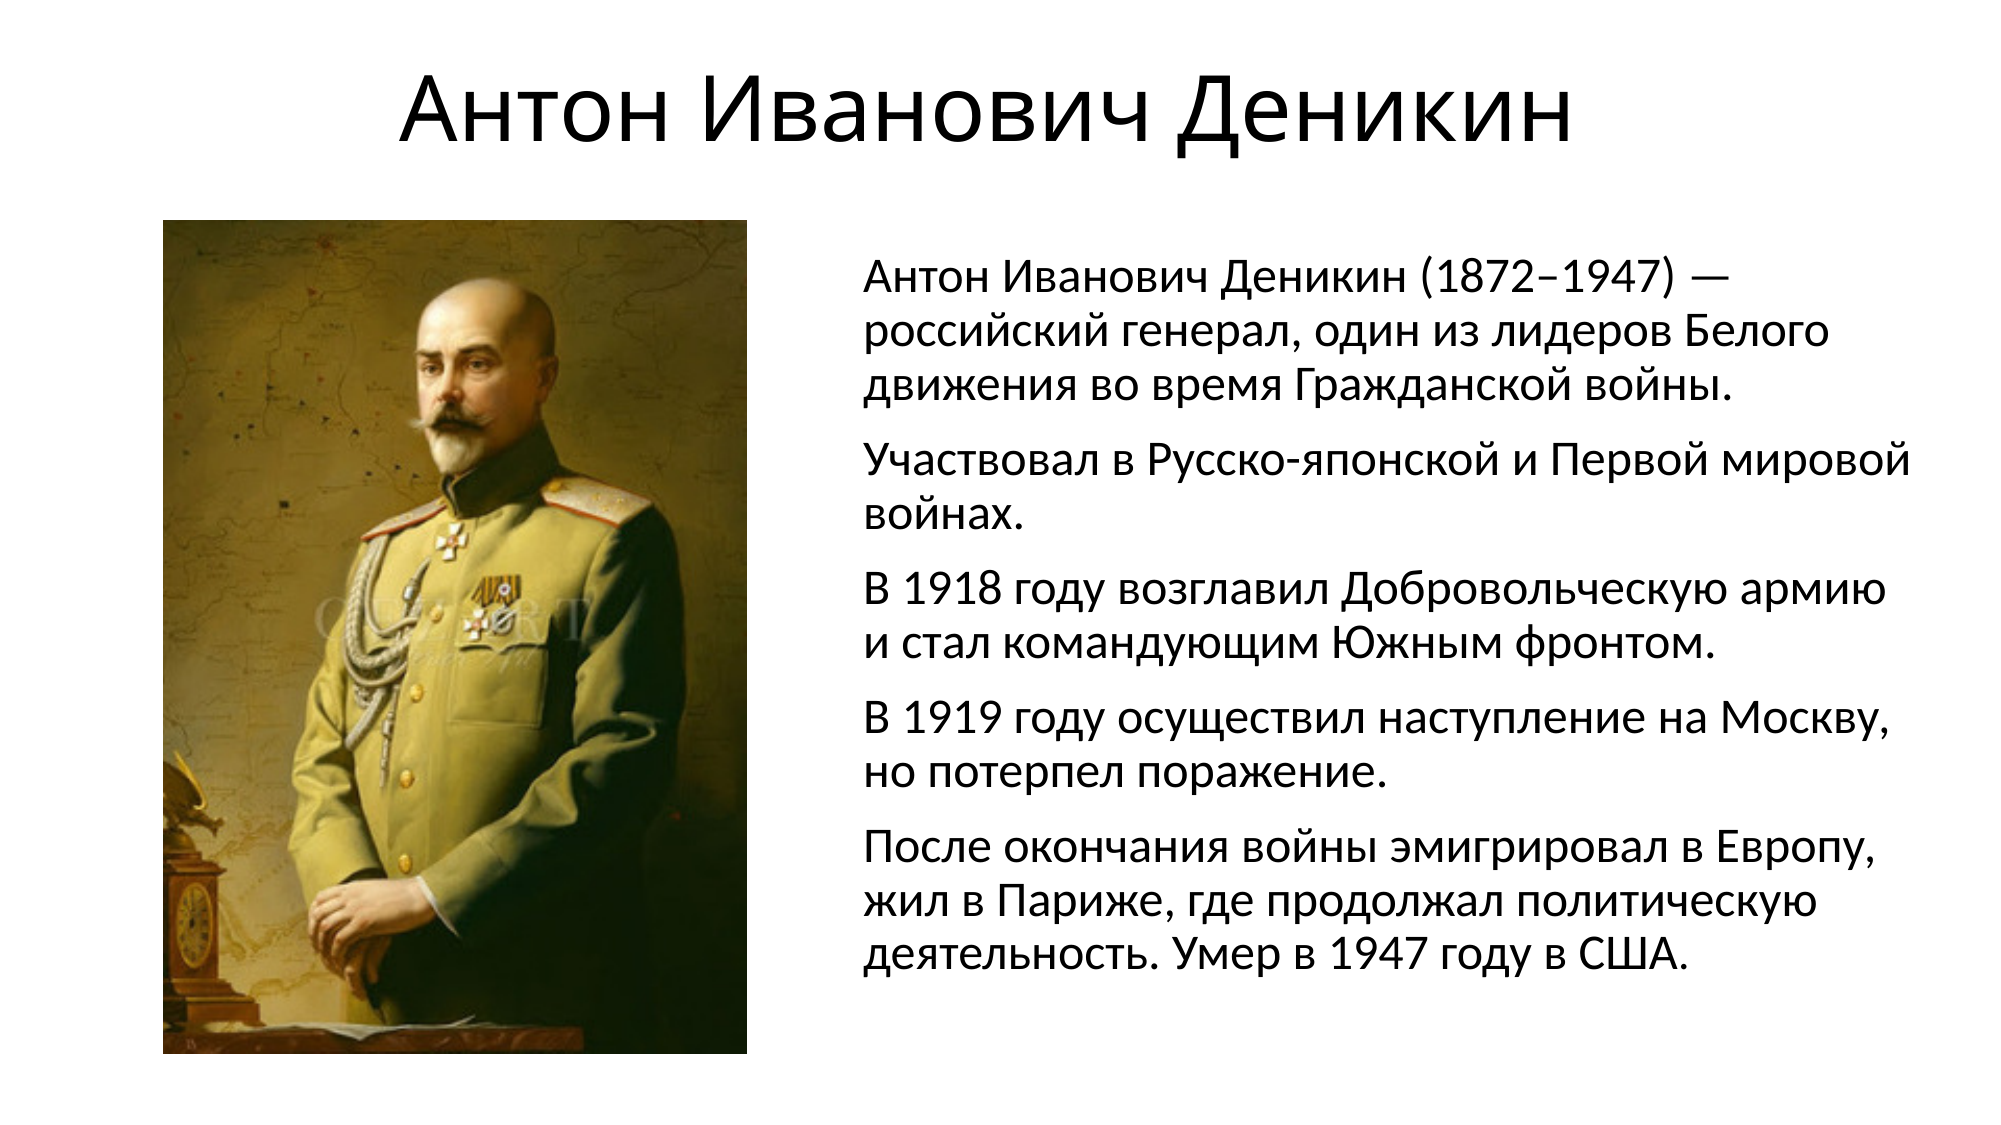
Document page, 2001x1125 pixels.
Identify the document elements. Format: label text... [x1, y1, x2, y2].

list Антон Иванович Деникин (1872–1947) — российский генерал, один из лидеров Белого движения во время Гражданской войны. Участвовал в Русско-японской и Первой мировой войнах. В 1918 году возглавил Добровольческую армию и стал командующим Южным фронтом. В 1919 году осуществил наступление на Москву, но потерпел поражение. После окончания войны эмигрировал в Европу, жил в Париже, где продолжал политическую деятельность. Умер в 1947 году в США. [848, 242, 1934, 1030]
picture [163, 220, 747, 1054]
title Антон Иванович Деникин [137, 3, 1863, 221]
